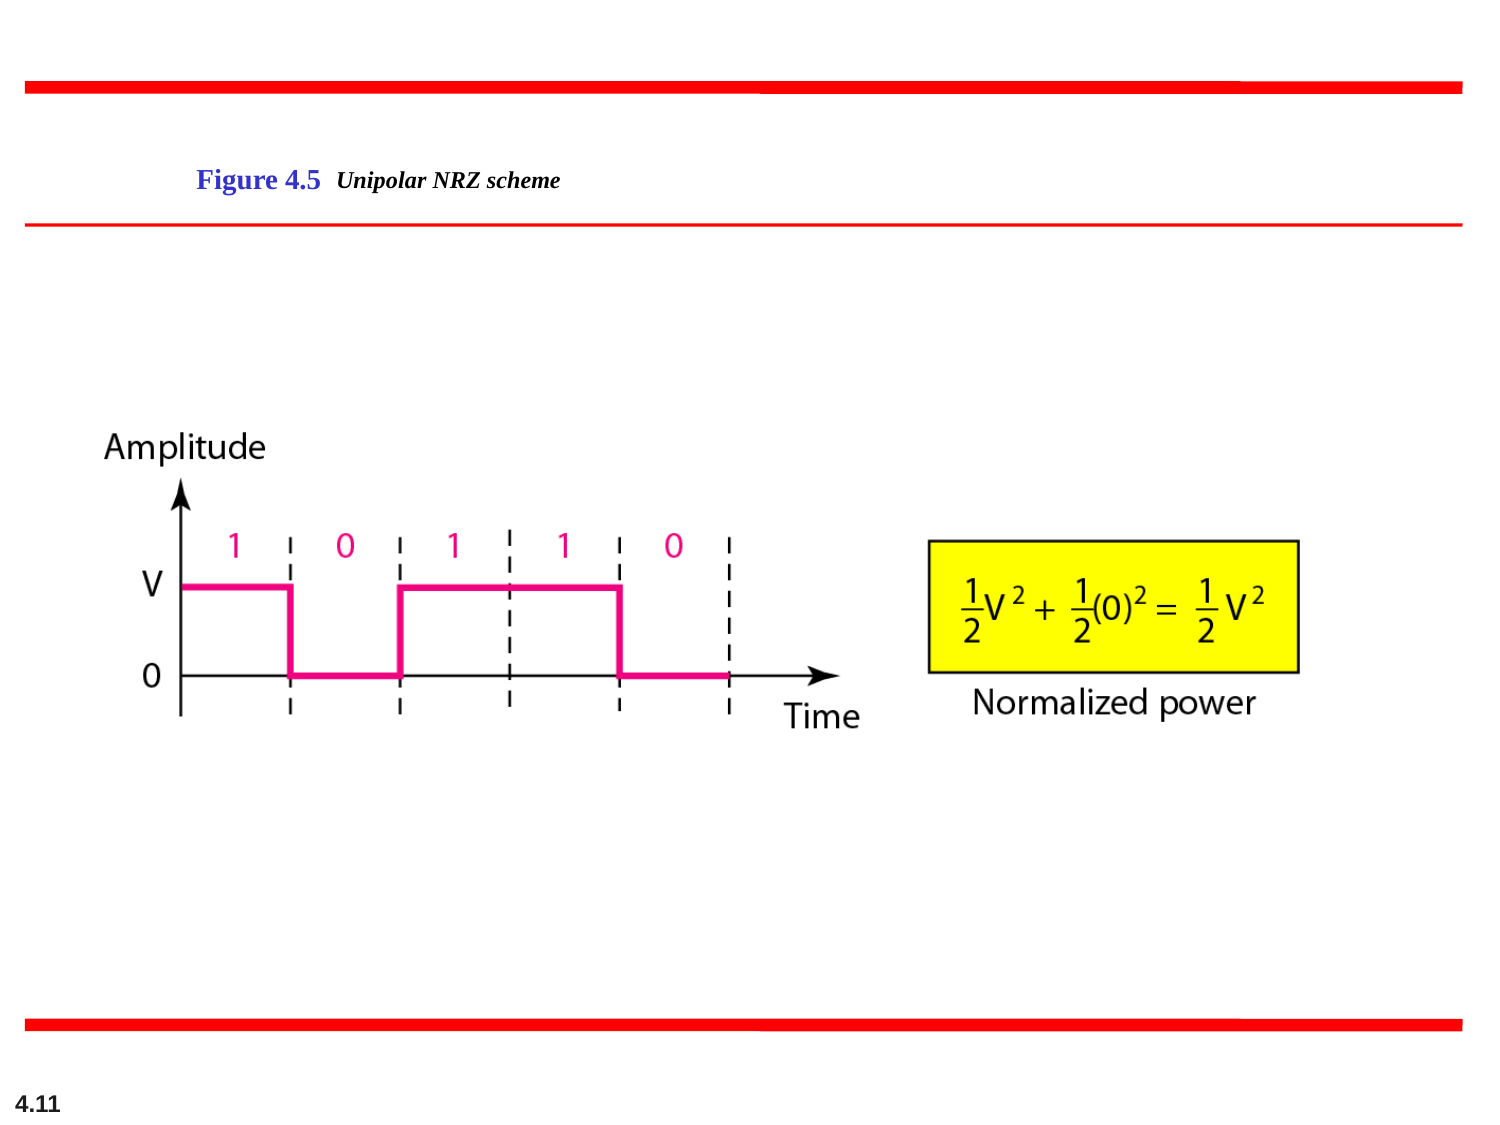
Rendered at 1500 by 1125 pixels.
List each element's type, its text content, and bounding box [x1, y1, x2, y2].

slide_number 4.11 [0, 1049, 313, 1125]
text_box Figure 4.5 Unipolar NRZ scheme [181, 125, 577, 203]
picture [103, 428, 1301, 738]
